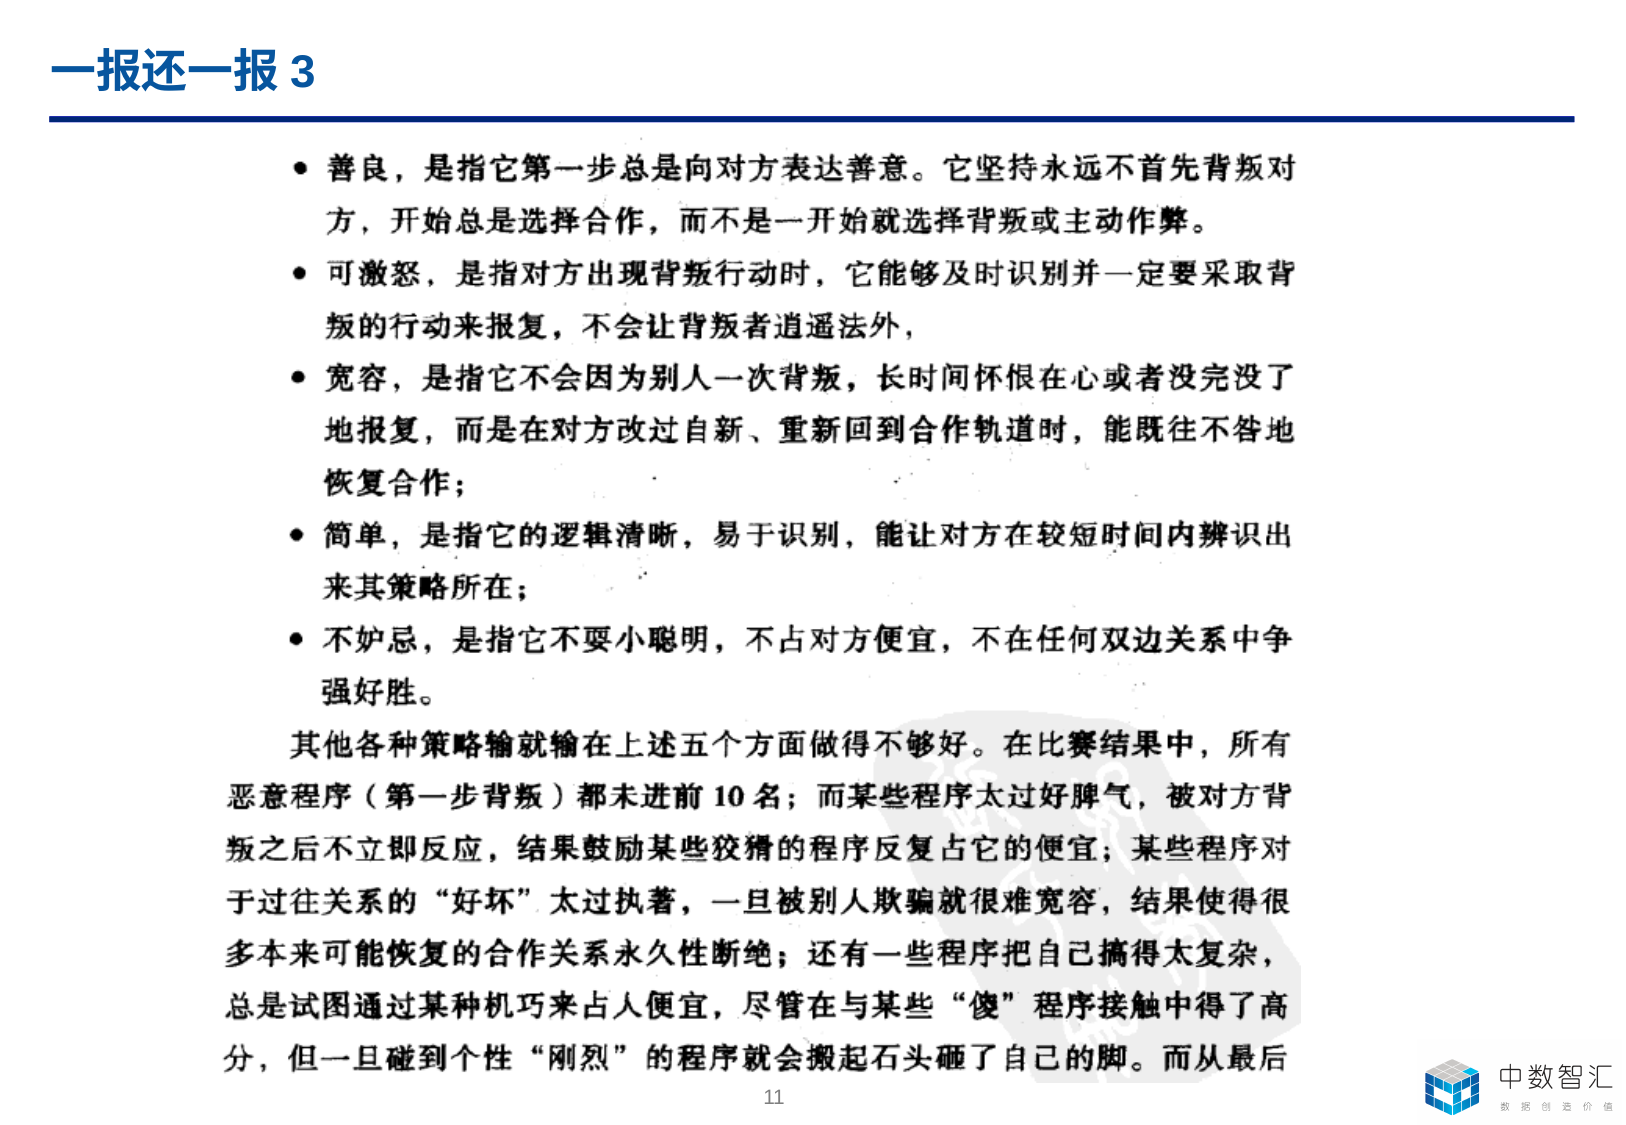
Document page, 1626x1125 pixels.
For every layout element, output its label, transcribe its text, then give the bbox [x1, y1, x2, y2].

picture [215, 136, 1301, 1083]
picture [1417, 1039, 1622, 1125]
title 一报还一报3 [50, 19, 1575, 120]
